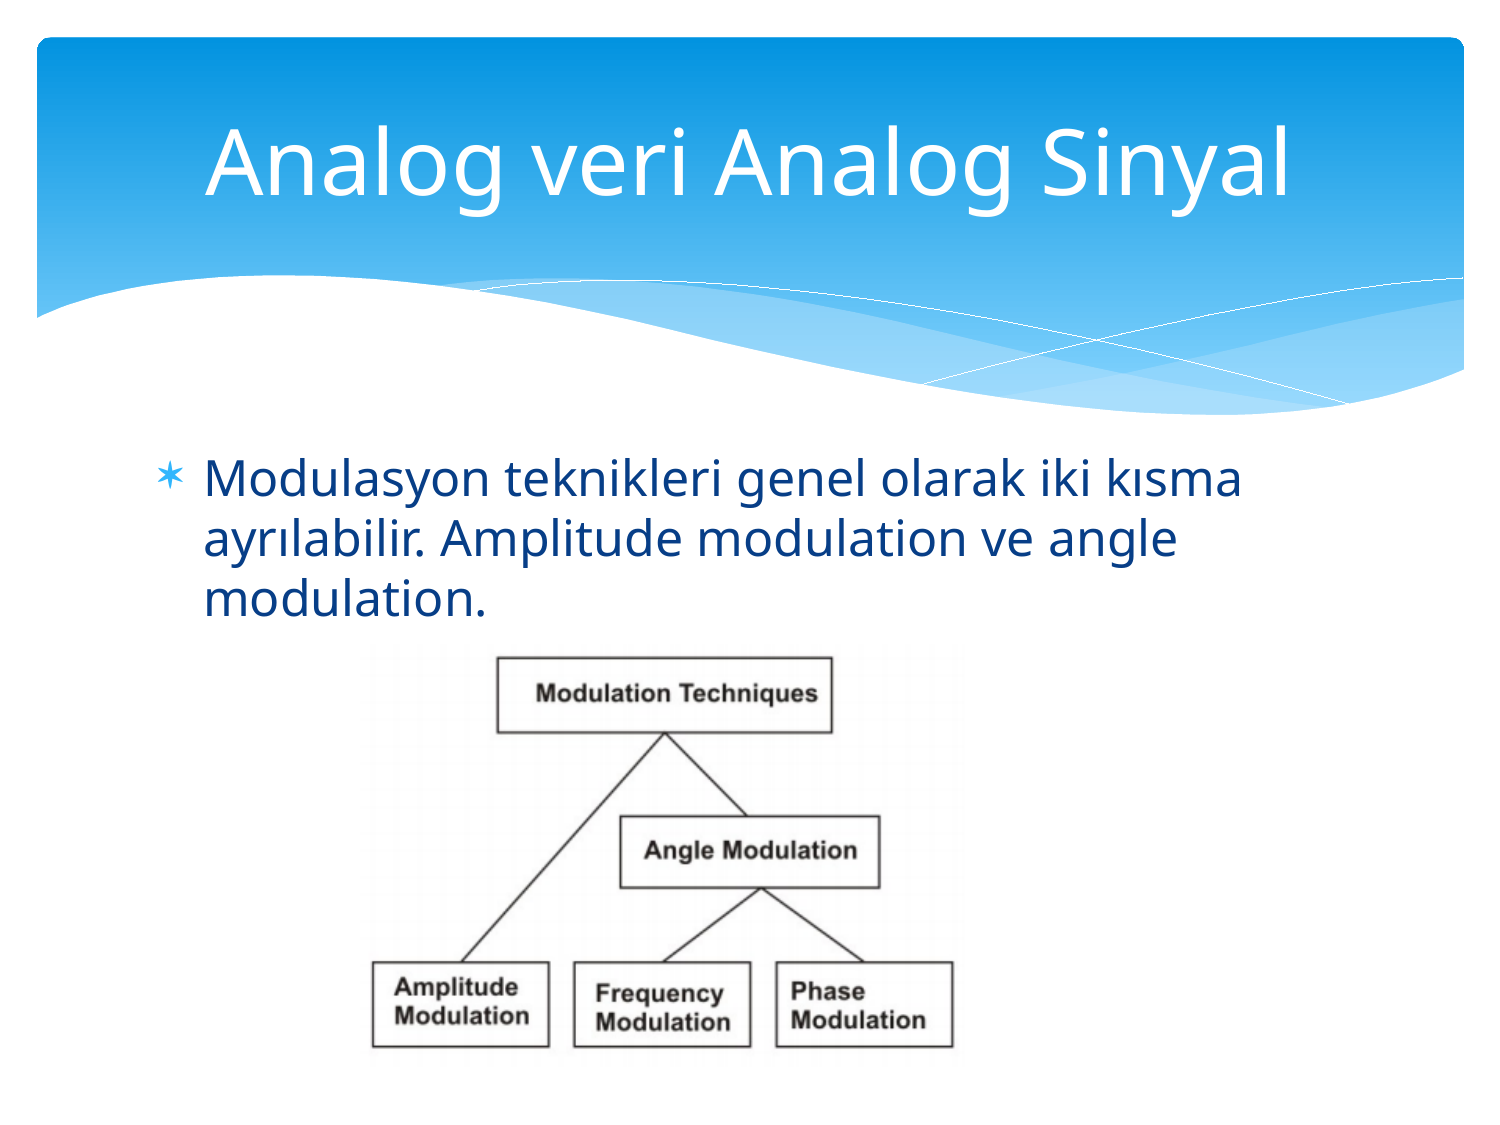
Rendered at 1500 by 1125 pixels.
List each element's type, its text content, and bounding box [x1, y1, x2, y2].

picture [324, 633, 1044, 1086]
list Modulasyon teknikleri genel olarak iki kısma ayrılabilir. Amplitude modulation ve angle modulation. [143, 438, 1359, 681]
title Analog veri Analog Sinyal [75, 55, 1425, 261]
